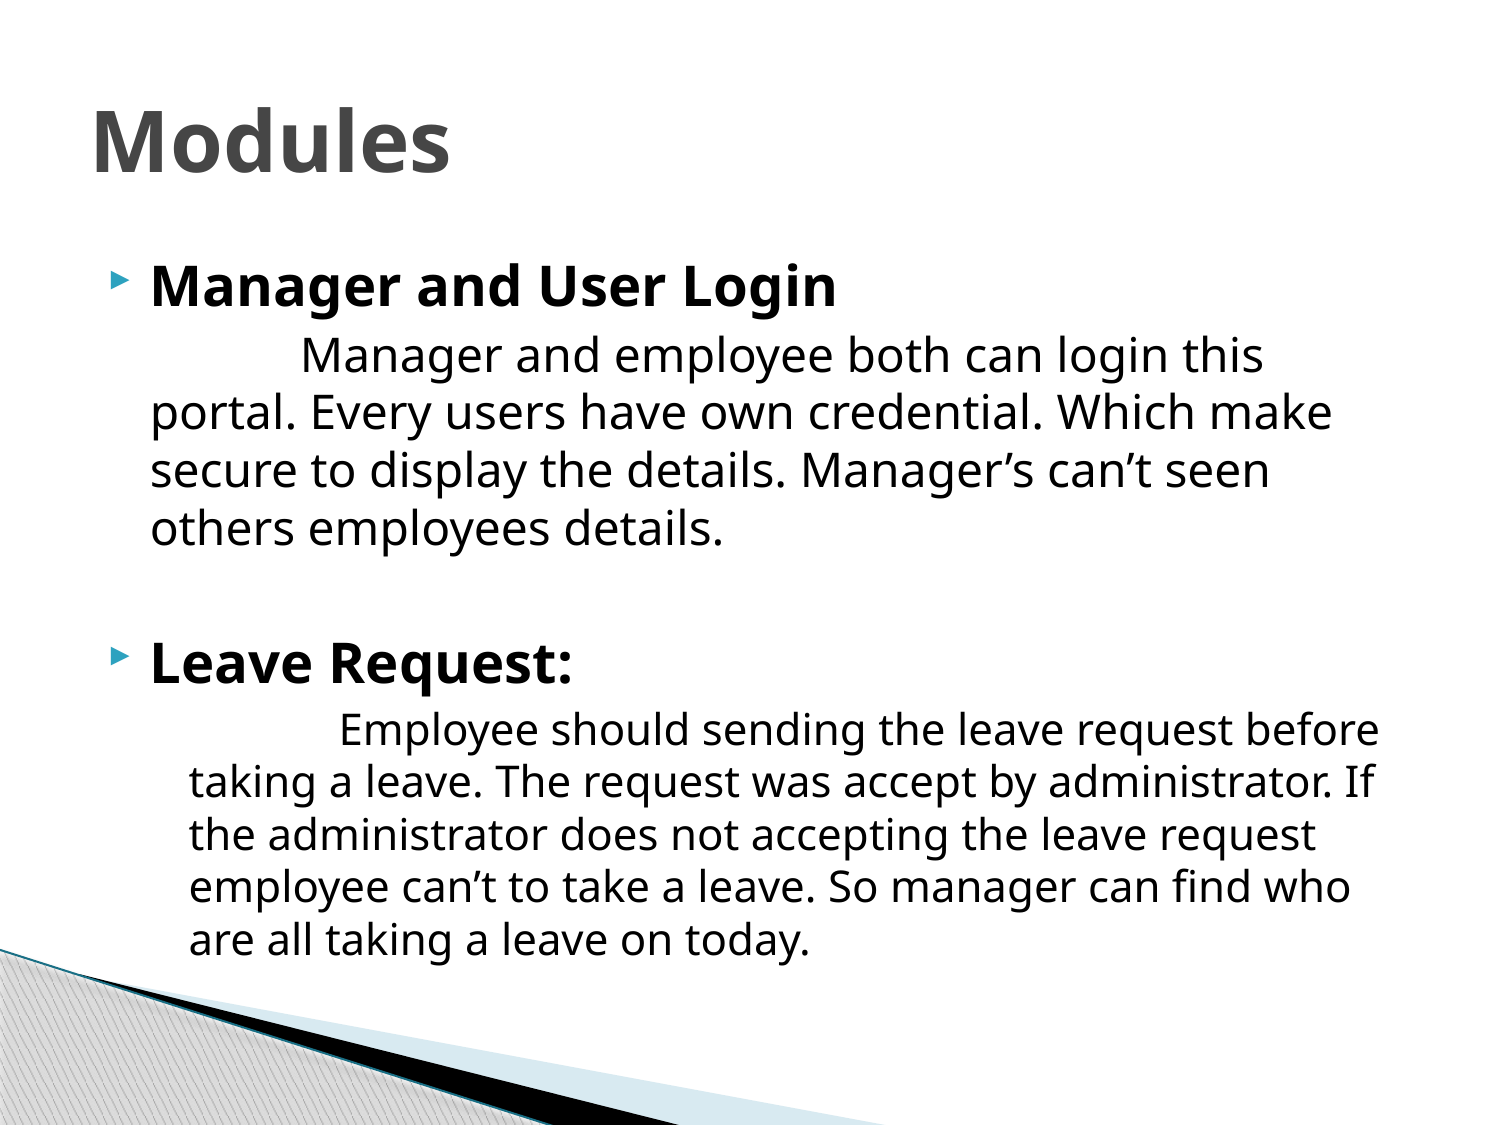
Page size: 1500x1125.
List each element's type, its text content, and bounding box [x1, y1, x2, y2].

title Modules [75, 45, 1425, 233]
list Manager and User Login Manager and employee both can login this portal. Every users have own credential. Which make secure to display the details. Manager’s can’t seen others employees details. Leave Request: Employee should sending the leave request before taking a leave. The request was accept by administrator. If the administrator does not accepting the leave request employee can’t to take a leave. So manager can find who are all taking a leave on today. [75, 243, 1425, 986]
